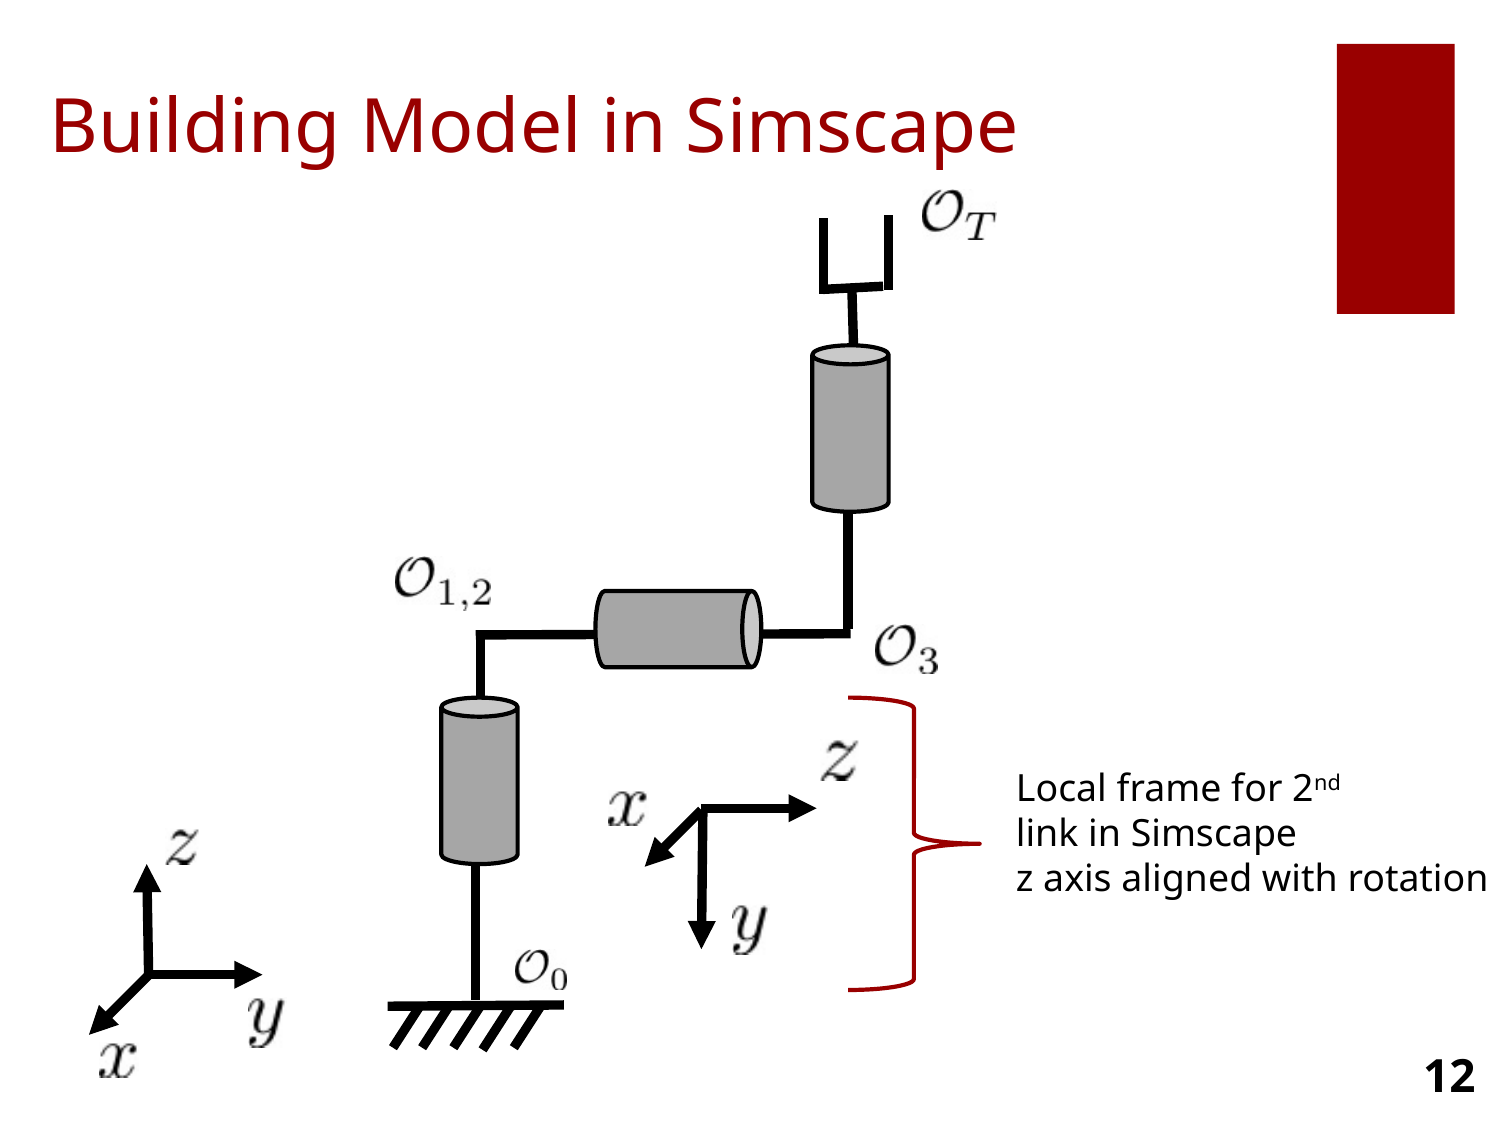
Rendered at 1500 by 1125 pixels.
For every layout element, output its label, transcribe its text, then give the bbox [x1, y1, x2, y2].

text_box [76, 863, 263, 1006]
picture [922, 189, 997, 241]
picture [874, 623, 938, 675]
text_box Local frame for 2nd link in Simscape z axis aligned with rotation [1001, 756, 1500, 907]
picture [164, 828, 202, 865]
picture [819, 739, 861, 781]
text_box [439, 695, 520, 867]
picture [395, 555, 491, 611]
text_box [772, 264, 940, 331]
picture [515, 948, 568, 991]
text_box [387, 1004, 565, 1051]
slide_number 12 [1407, 1050, 1491, 1106]
picture [731, 904, 771, 956]
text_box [700, 809, 704, 950]
picture [608, 789, 649, 827]
title Building Model in Simscape [34, 0, 1389, 175]
text_box [848, 695, 982, 993]
picture [248, 996, 287, 1048]
text_box [593, 588, 764, 633]
picture [98, 1041, 140, 1079]
text_box [593, 636, 764, 670]
text_box [810, 343, 891, 514]
